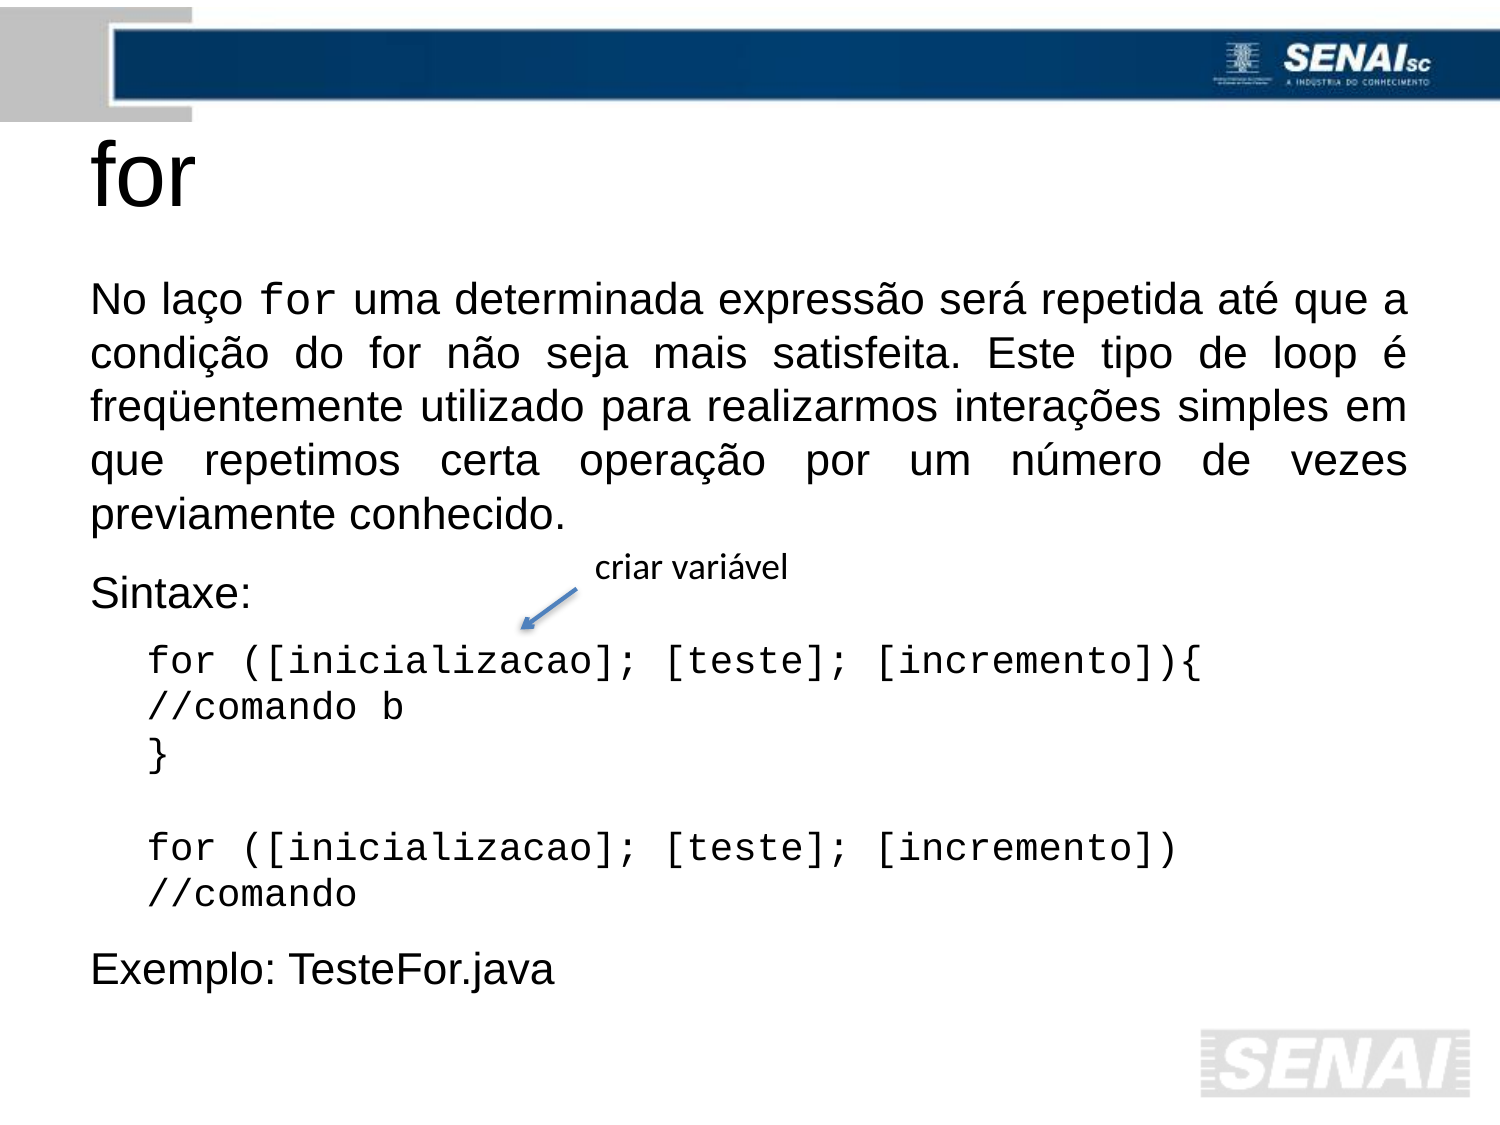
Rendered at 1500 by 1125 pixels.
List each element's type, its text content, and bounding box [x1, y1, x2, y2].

title for [75, 45, 1425, 233]
list No laço for uma determinada expressão será repetida até que a condição do for não seja mais satisfeita. Este tipo de loop é freqüentemente utilizado para realizarmos interações simples em que repetimos certa operação por um número de vezes previamente conhecido. Sintaxe: for ([inicializacao]; [teste]; [incremento]){ //comando b } for ([inicializacao]; [teste]; [incremento]) //comando Exemplo: TesteFor.java [75, 262, 1425, 1005]
text_box criar variável [580, 534, 804, 595]
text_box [520, 588, 577, 630]
picture [0, 7, 1500, 122]
